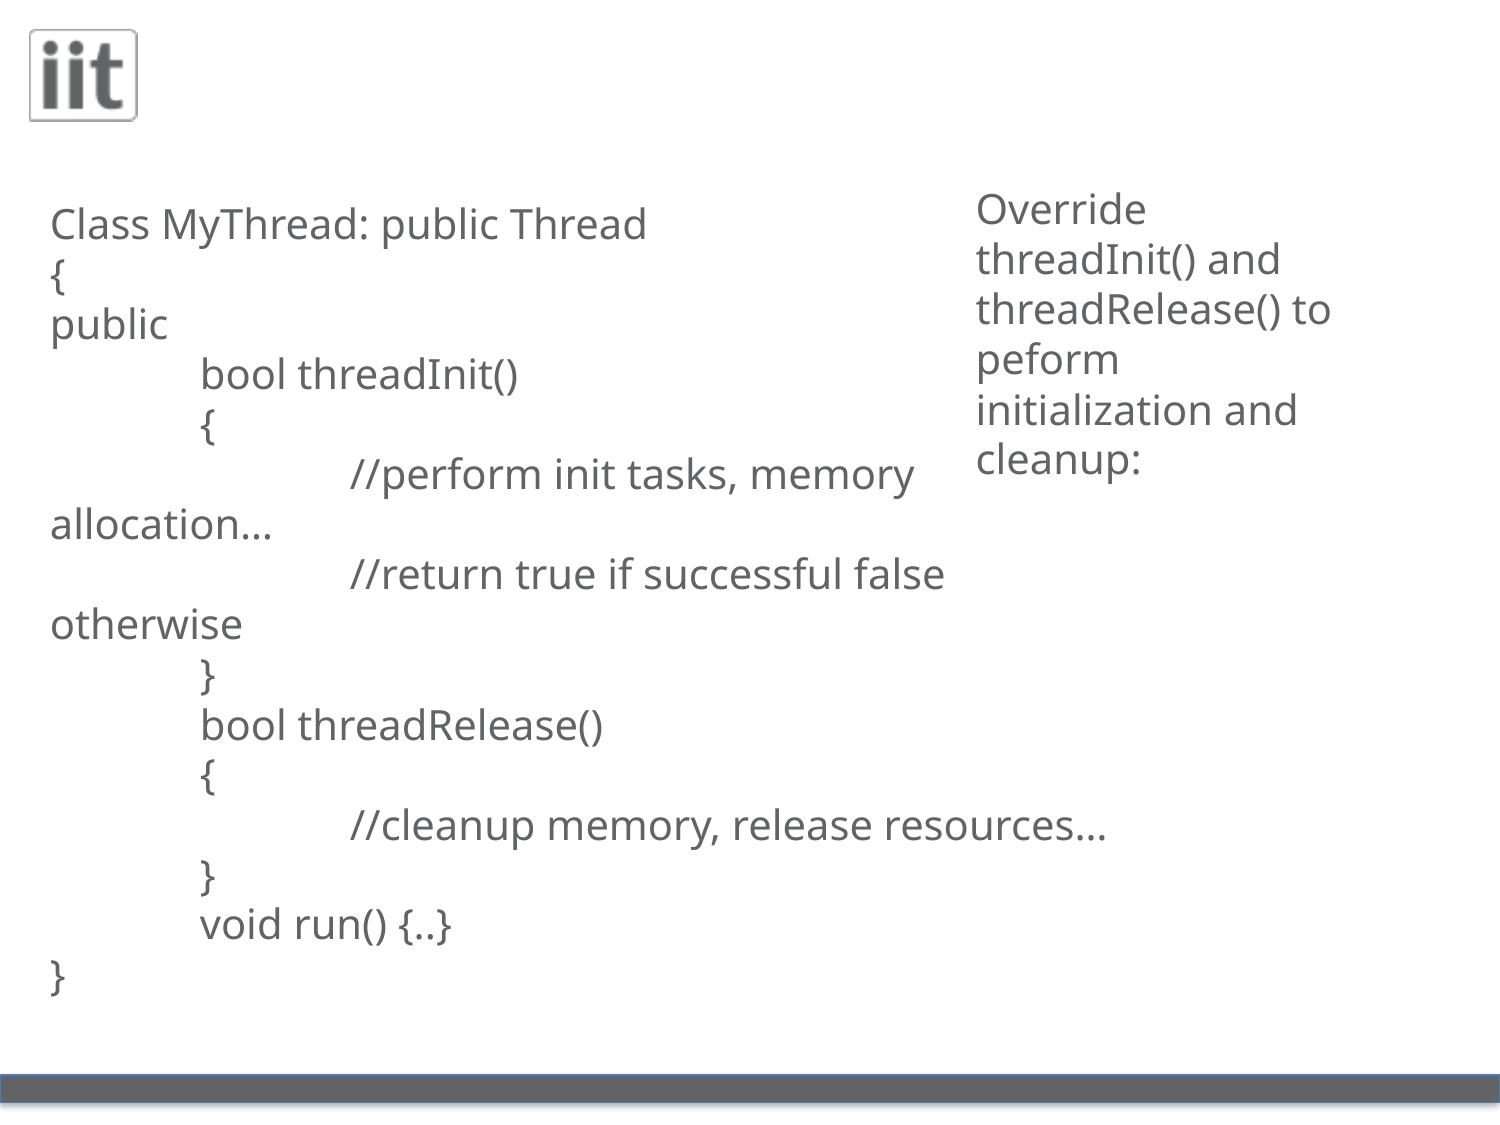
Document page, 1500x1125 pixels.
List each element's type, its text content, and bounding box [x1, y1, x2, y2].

text_box Override threadInit() and threadRelease() to peform initialization and cleanup: [1161, 175, 1360, 491]
text_box Class MyThread: public Thread { public bool threadInit() { //perform init tasks, memory allocation… //return true if successful false otherwise } bool threadRelease() { //cleanup memory, release resources… } void run() {..} } [35, 140, 1161, 1006]
picture [29, 29, 138, 122]
